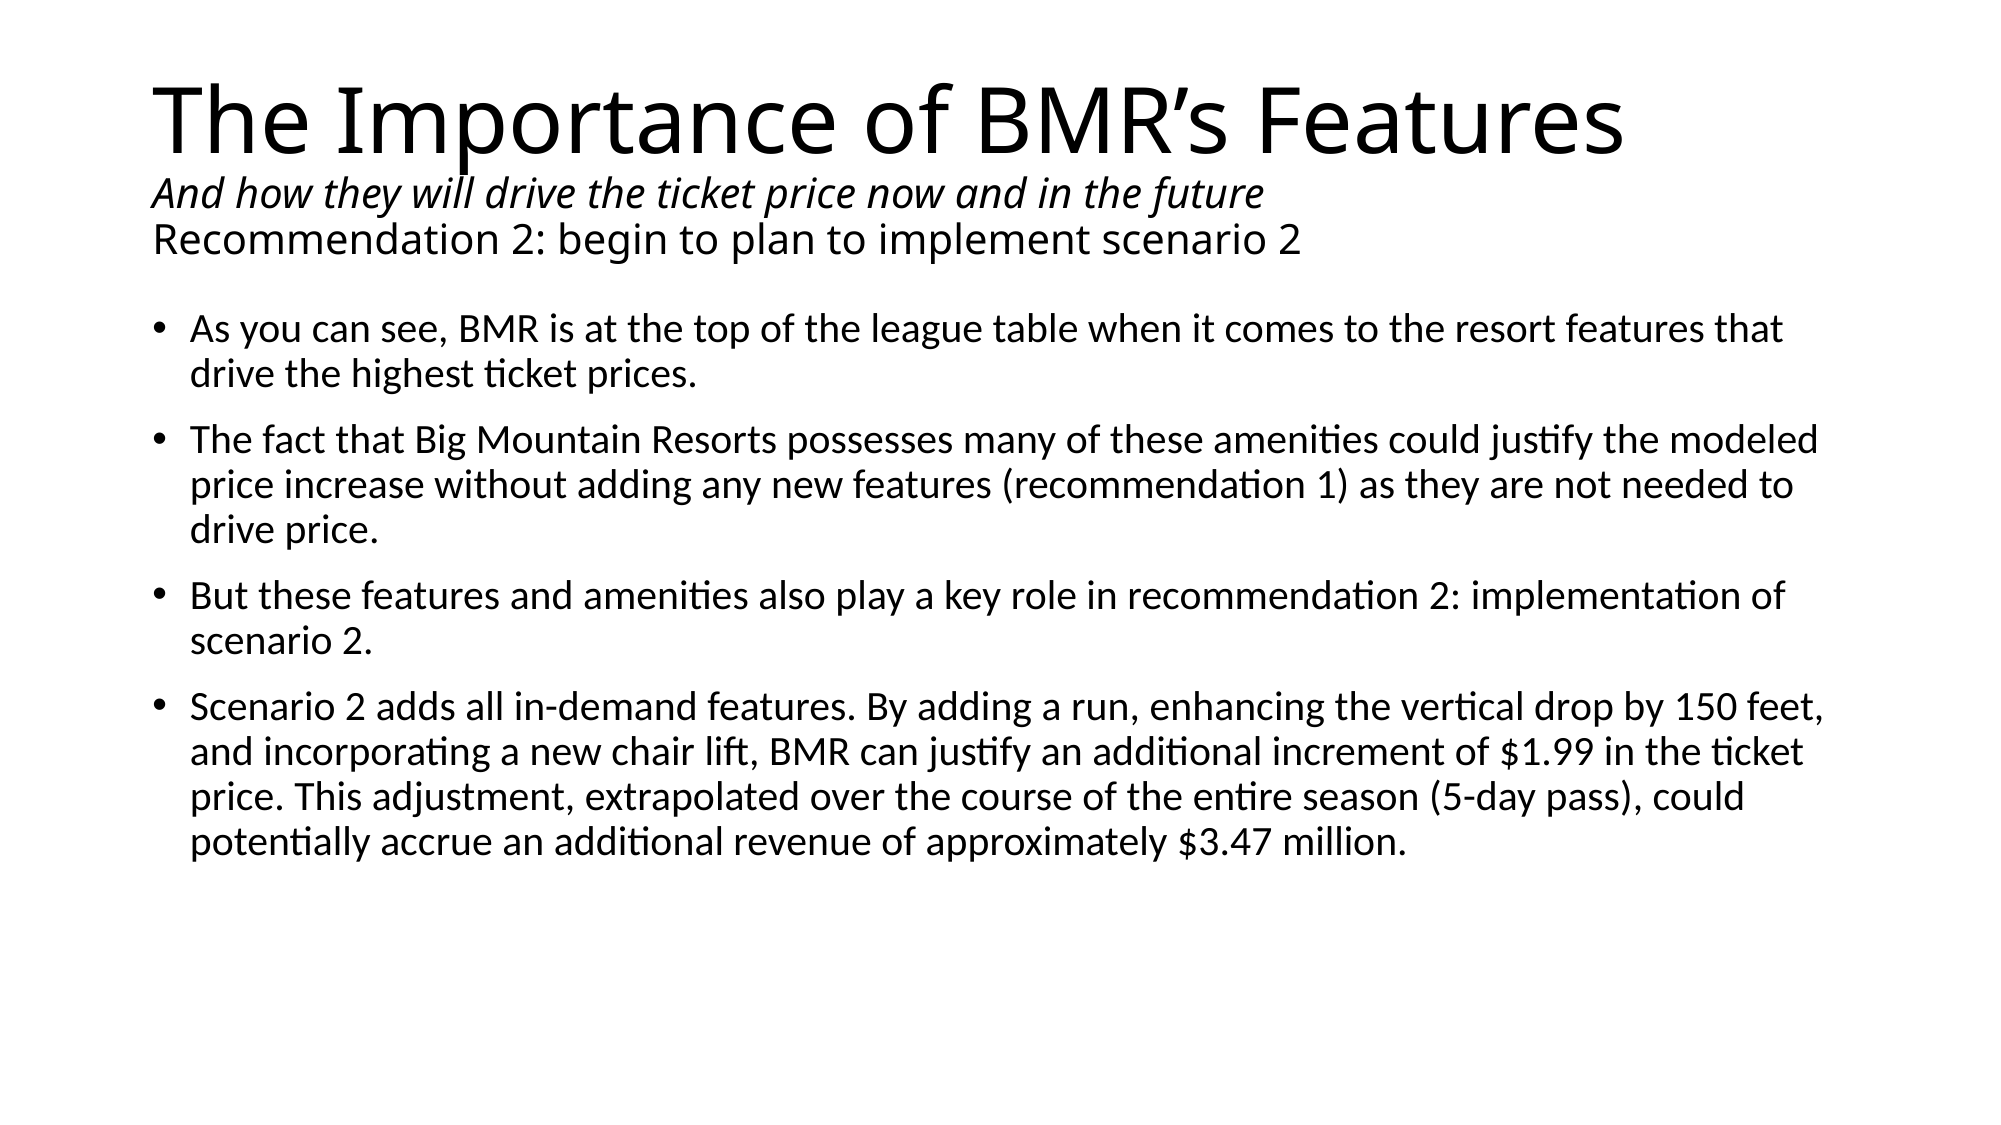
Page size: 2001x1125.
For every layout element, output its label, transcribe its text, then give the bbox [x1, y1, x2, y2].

list As you can see, BMR is at the top of the league table when it comes to the resort features that drive the highest ticket prices. The fact that Big Mountain Resorts possesses many of these amenities could justify the modeled price increase without adding any new features (recommendation 1) as they are not needed to drive price. But these features and amenities also play a key role in recommendation 2: implementation of scenario 2. Scenario 2 adds all in-demand features. By adding a run, enhancing the vertical drop by 150 feet, and incorporating a new chair lift, BMR can justify an additional increment of $1.99 in the ticket price. This adjustment, extrapolated over the course of the entire season (5-day pass), could potentially accrue an additional revenue of approximately $3.47 million. [137, 299, 1863, 1014]
title The Importance of BMR’s Features And how they will drive the ticket price now and in the future Recommendation 2: begin to plan to implement scenario 2 [137, 59, 1863, 278]
